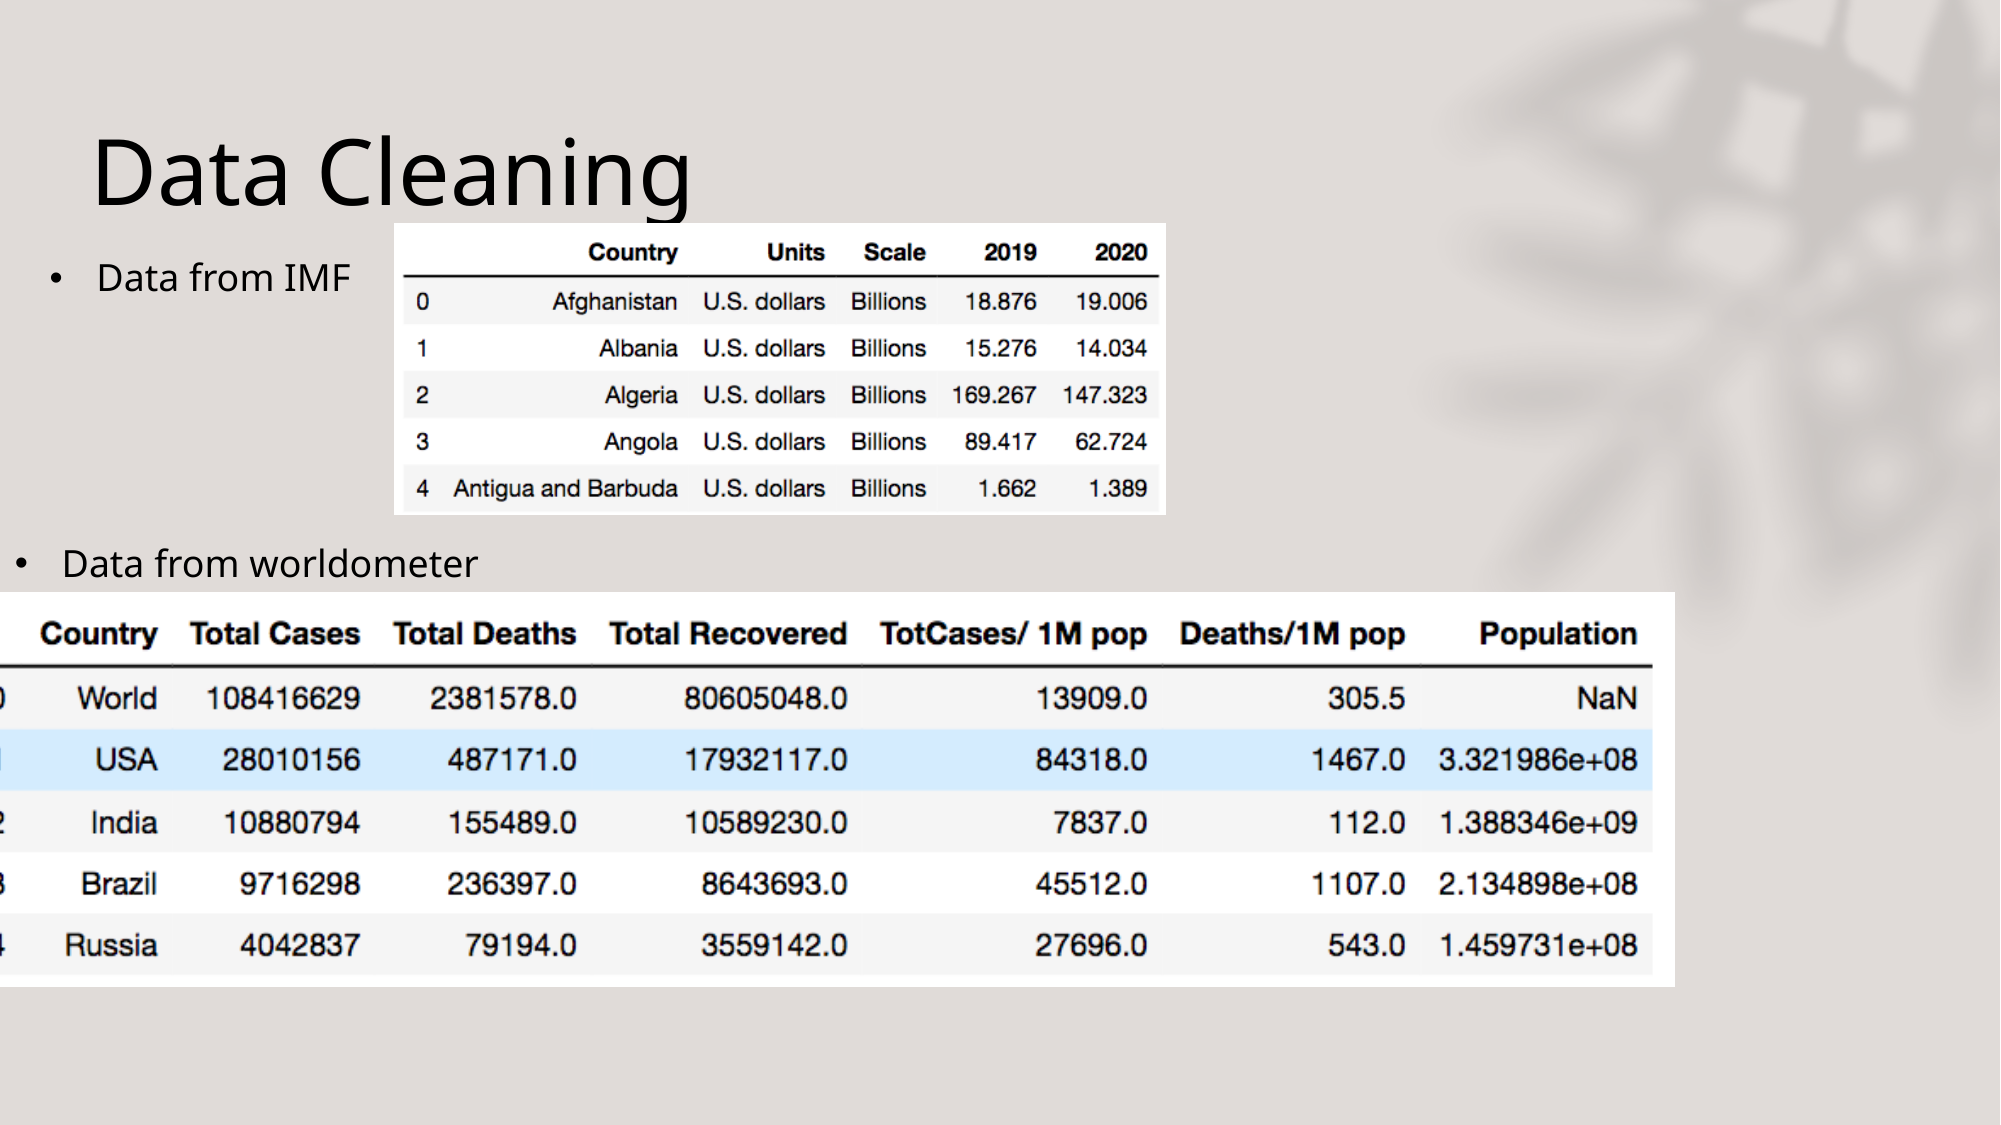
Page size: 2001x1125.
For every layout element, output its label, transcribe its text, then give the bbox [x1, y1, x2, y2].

picture [394, 223, 1166, 515]
text_box Data from worldometer [0, 532, 569, 592]
title Data Cleaning [75, 60, 1863, 278]
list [0, 592, 1675, 987]
text_box Data from IMF [34, 247, 394, 307]
